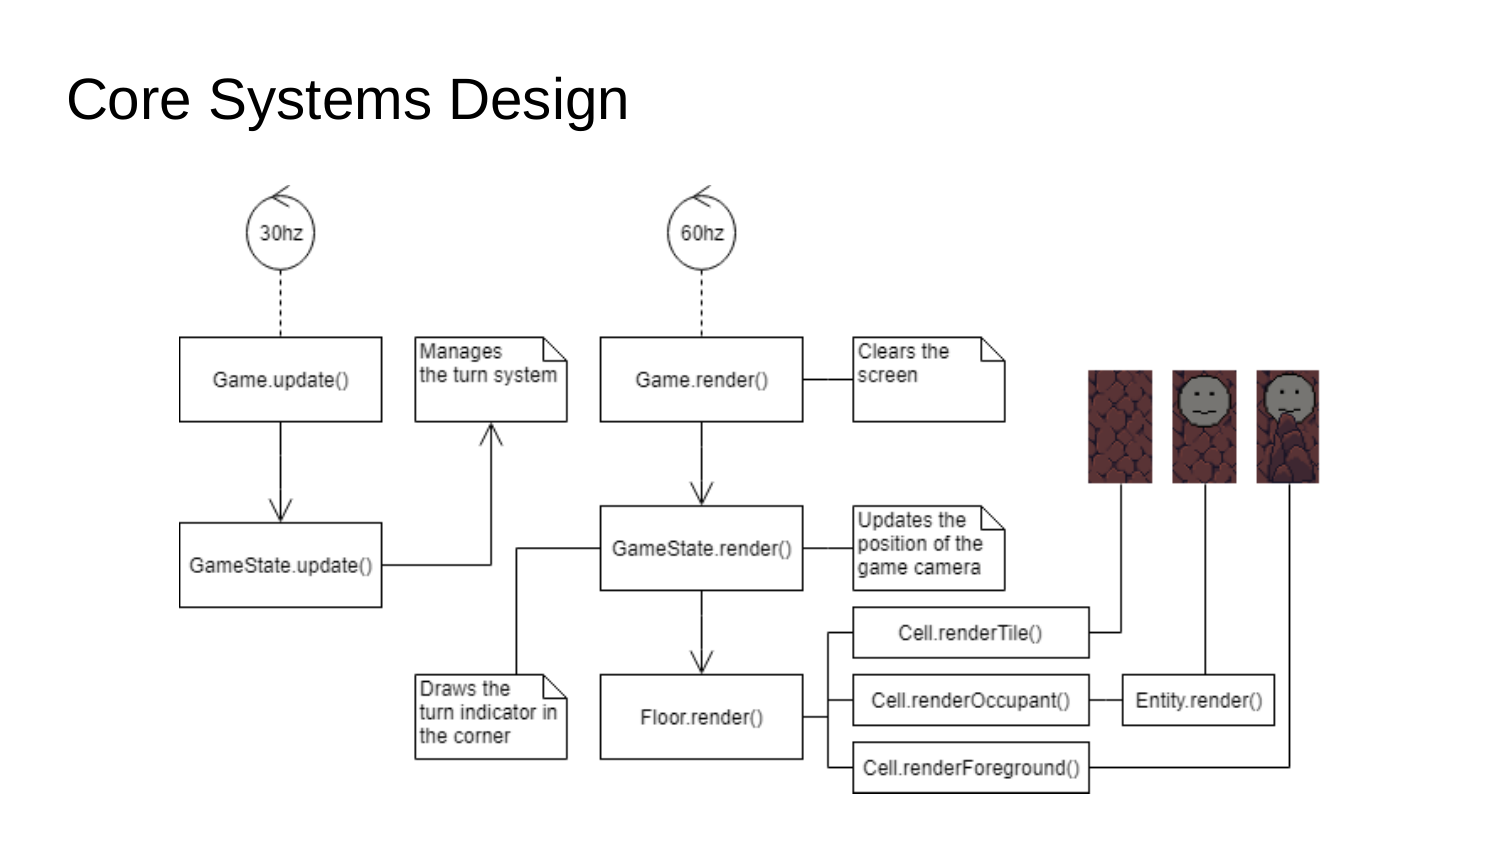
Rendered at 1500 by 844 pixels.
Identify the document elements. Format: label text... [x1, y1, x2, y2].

picture [179, 185, 1321, 794]
title Core Systems Design [51, 46, 1449, 141]
